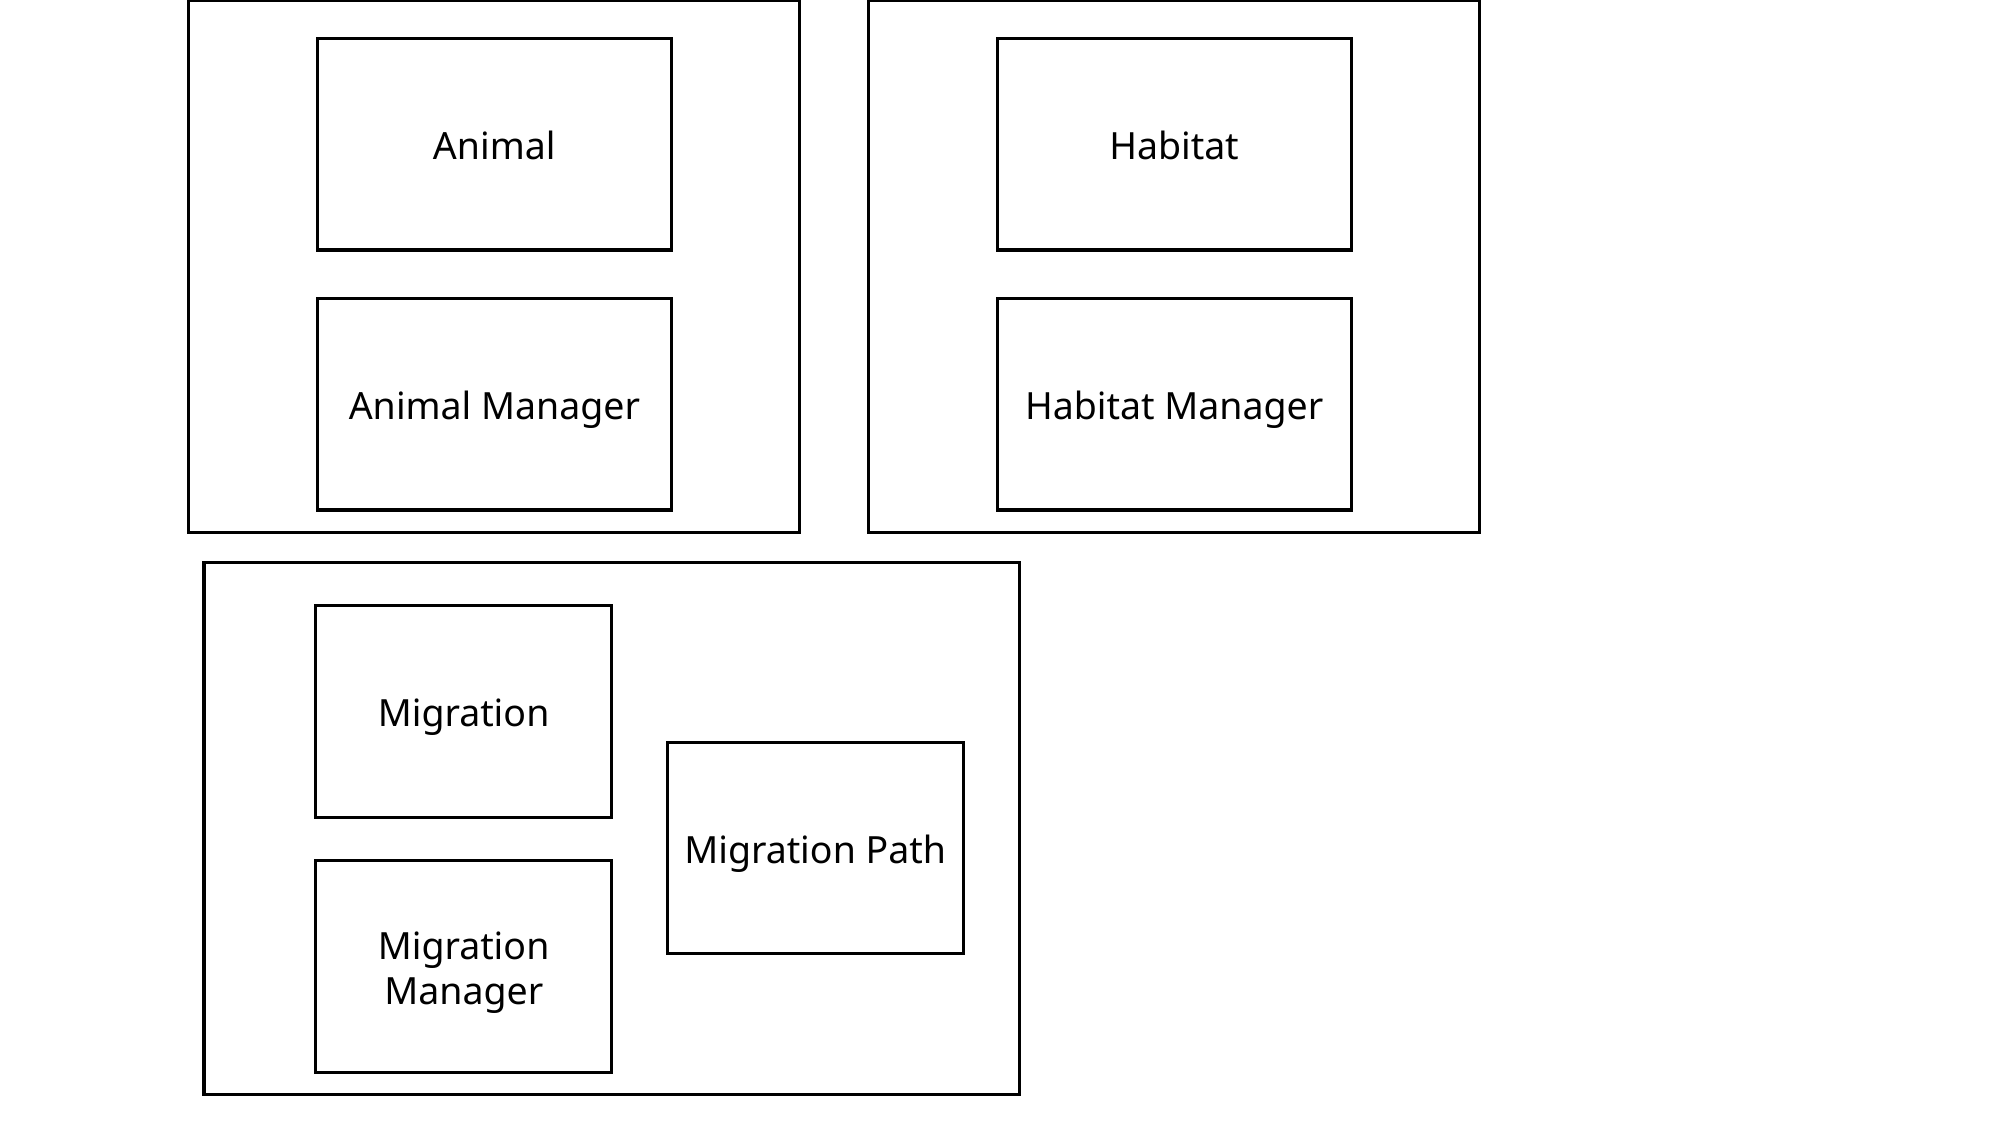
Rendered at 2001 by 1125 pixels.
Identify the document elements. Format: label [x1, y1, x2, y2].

text_box [203, 561, 1020, 1096]
text_box [867, 0, 1481, 533]
text_box [188, 0, 801, 533]
